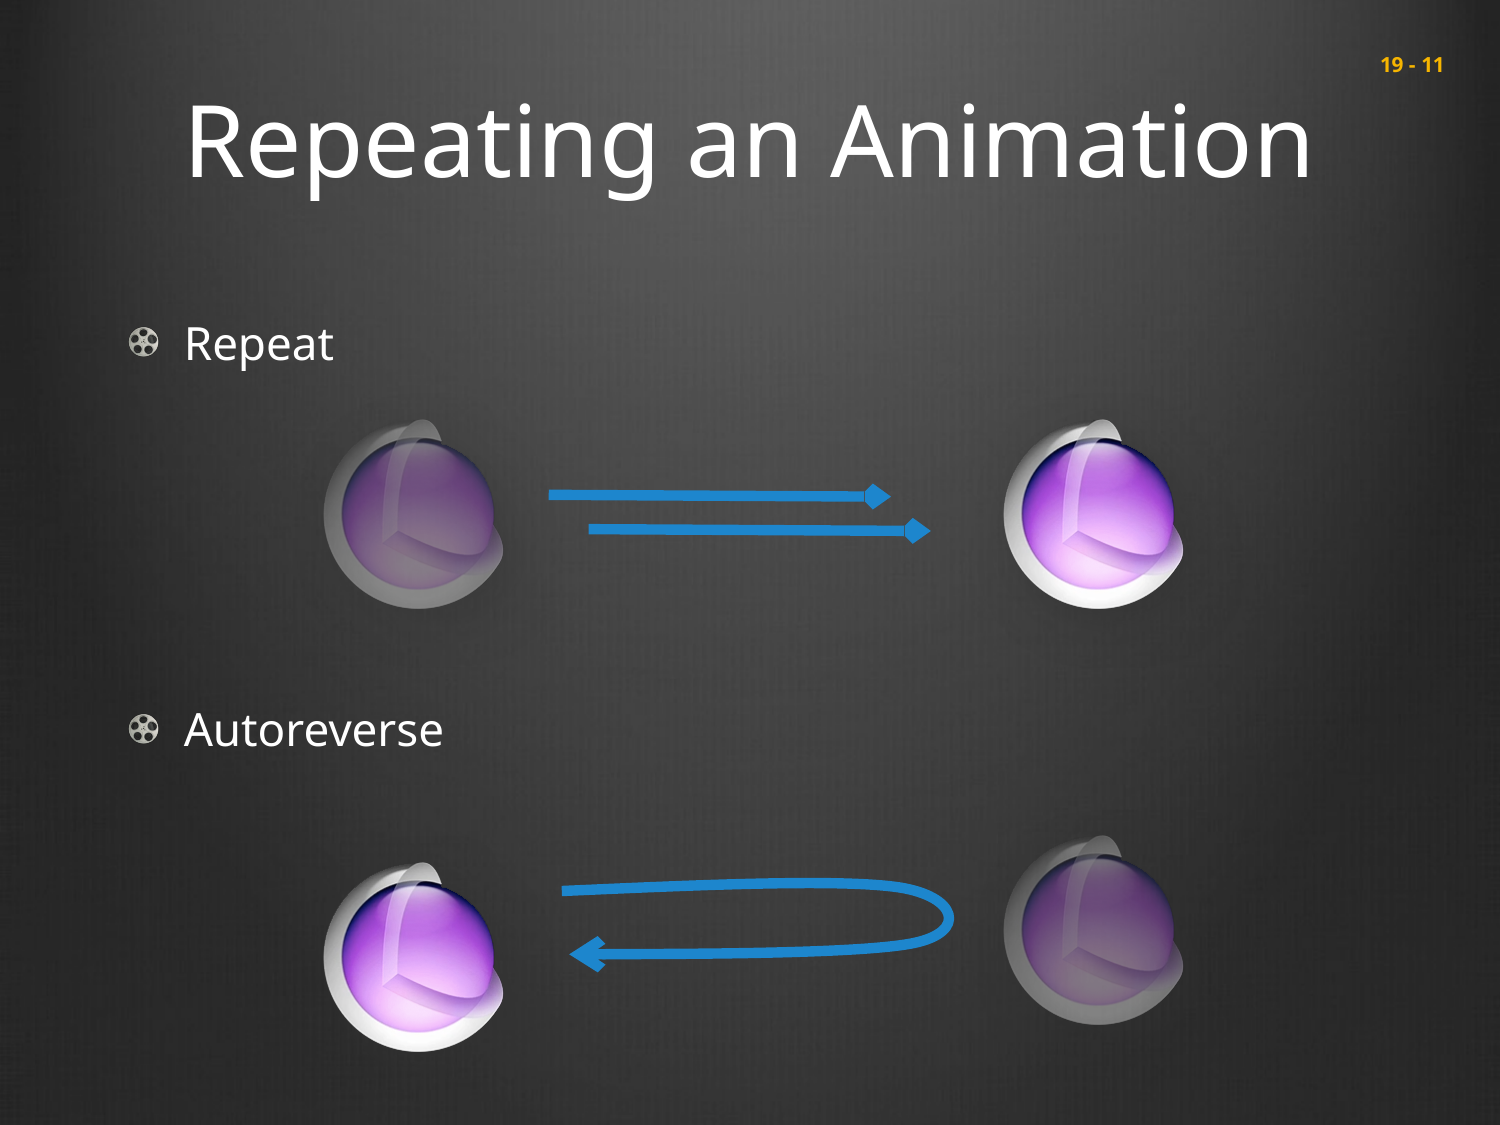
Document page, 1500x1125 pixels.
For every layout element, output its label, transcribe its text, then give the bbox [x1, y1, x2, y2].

picture [127, 325, 160, 358]
picture [127, 712, 160, 745]
text_box 19 - 11 [1306, 43, 1460, 86]
text_box [561, 881, 951, 962]
picture [994, 407, 1192, 616]
picture [314, 850, 512, 1059]
picture [314, 407, 512, 616]
title Repeating an Animation [112, 19, 1388, 255]
picture [994, 823, 1192, 1033]
list Repeat Autoreverse [112, 306, 1388, 1005]
